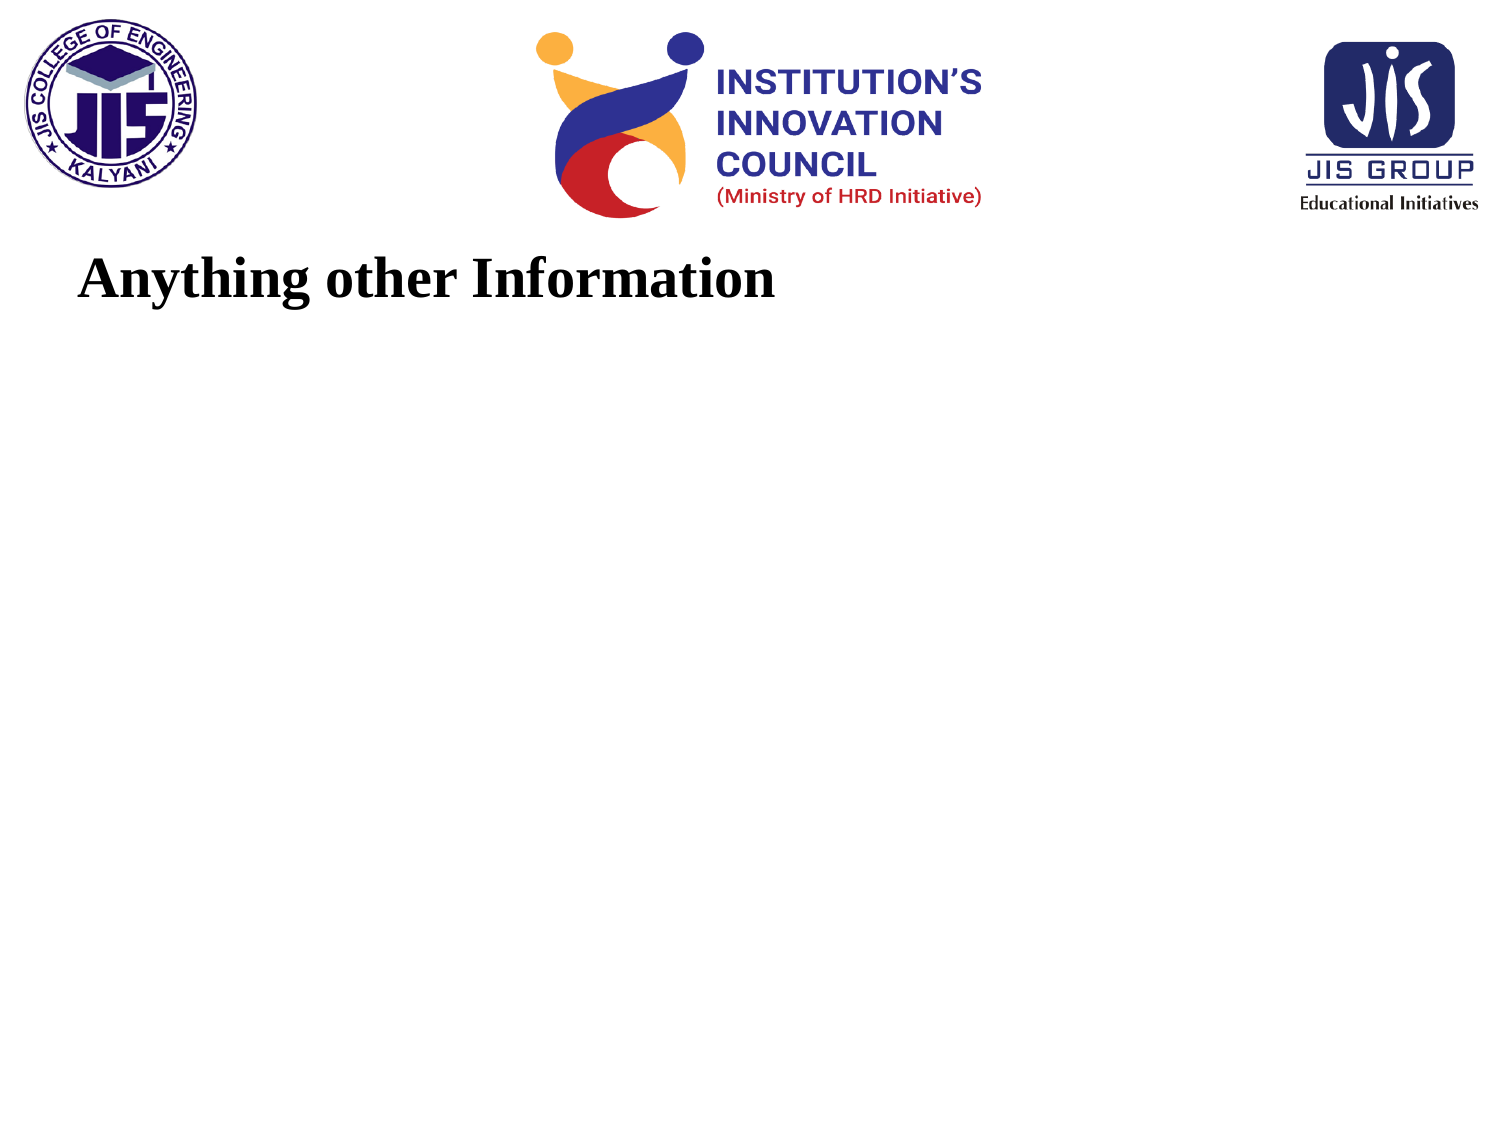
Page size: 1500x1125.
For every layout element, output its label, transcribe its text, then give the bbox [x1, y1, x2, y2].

text_box Anything other Information [62, 187, 1000, 317]
picture [24, 18, 197, 188]
picture [1277, 17, 1500, 234]
picture [524, 17, 1001, 225]
